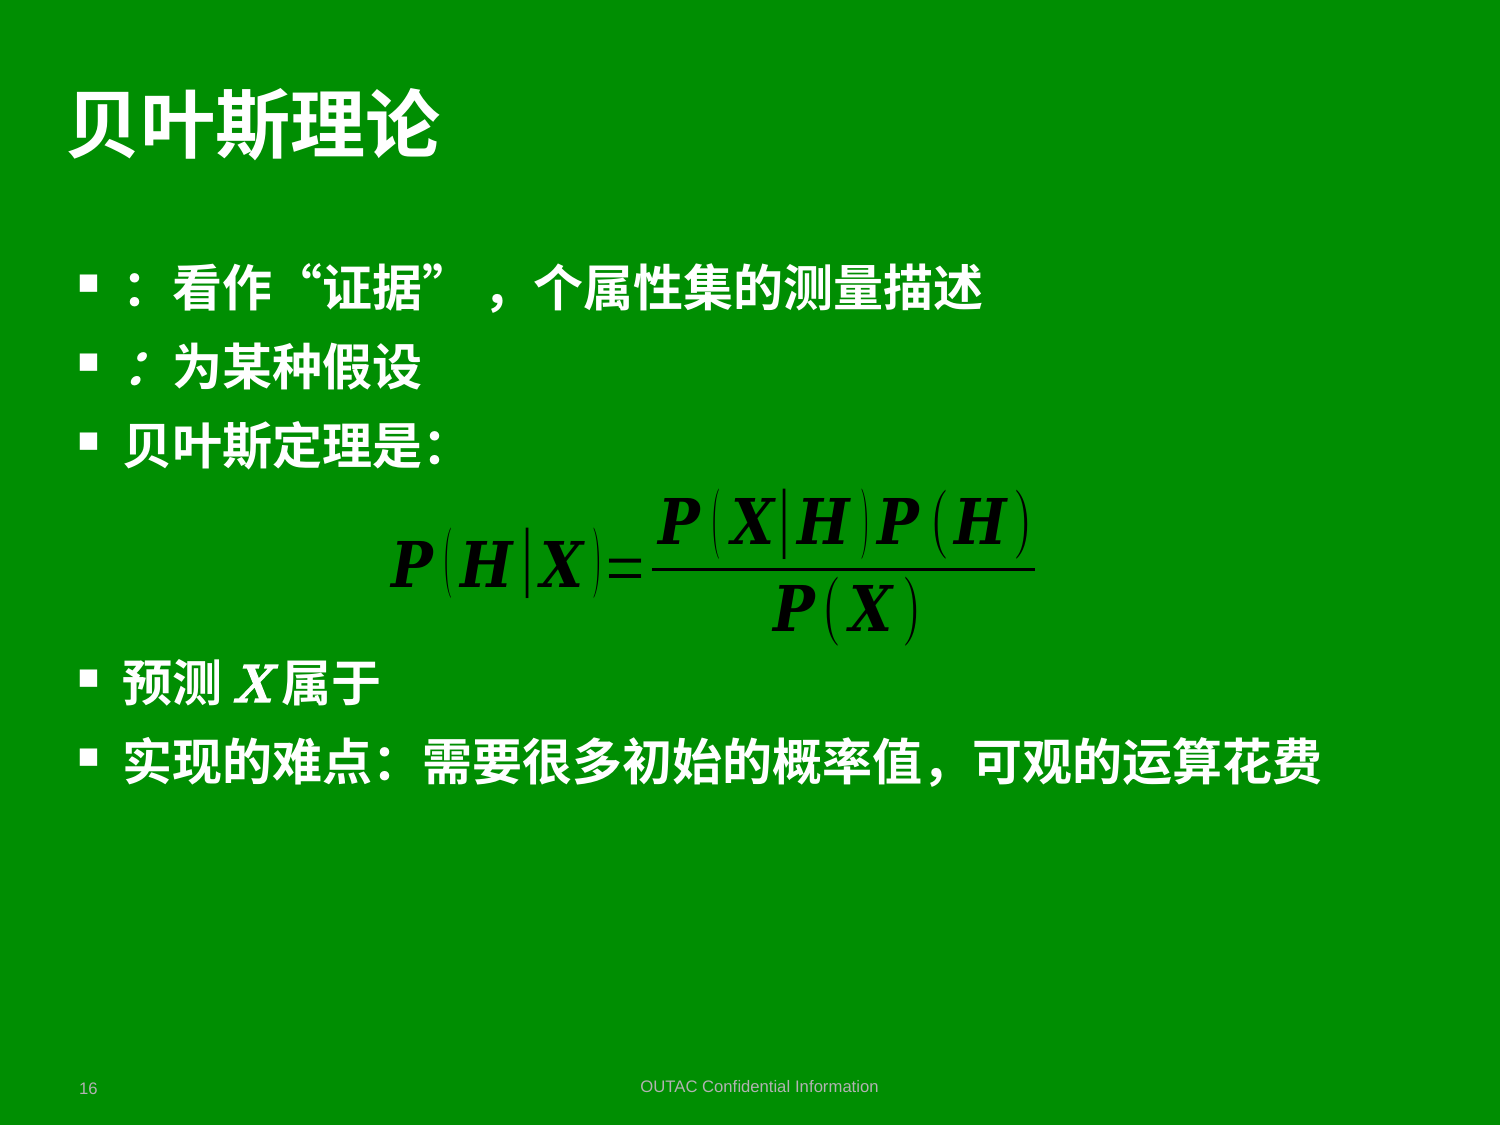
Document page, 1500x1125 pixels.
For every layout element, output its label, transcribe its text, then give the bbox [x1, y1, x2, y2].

title 贝叶斯理论 [50, 24, 1450, 175]
slide_number 16 [64, 1070, 415, 1111]
